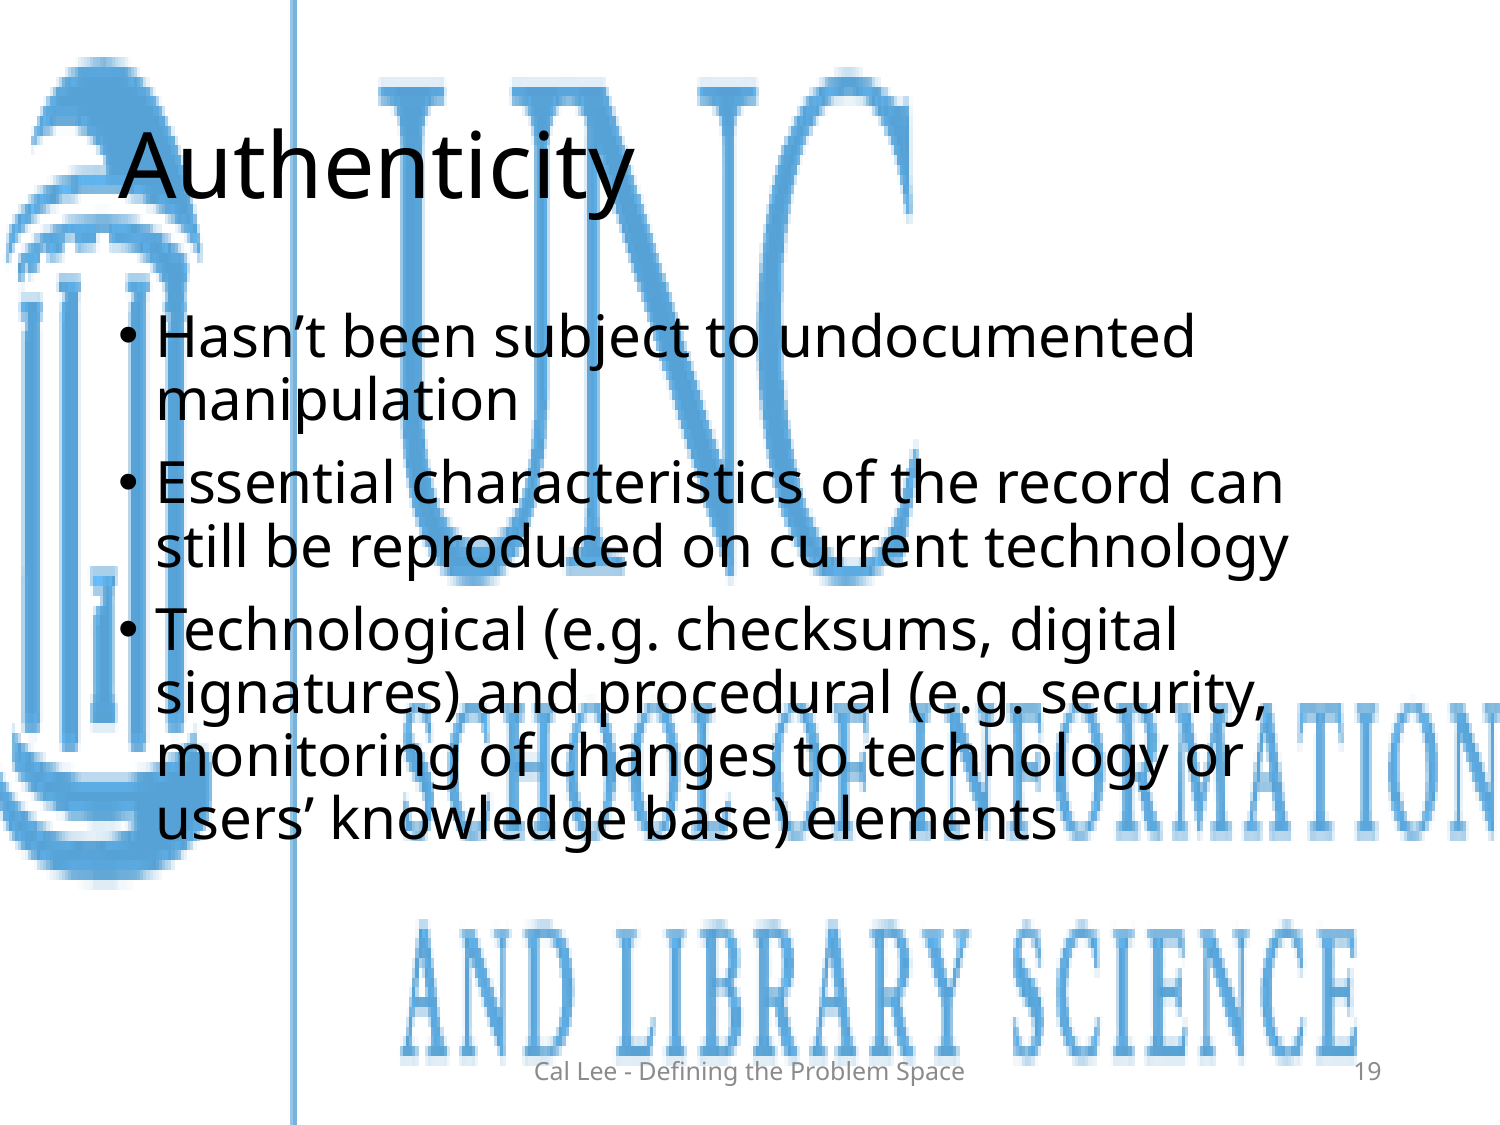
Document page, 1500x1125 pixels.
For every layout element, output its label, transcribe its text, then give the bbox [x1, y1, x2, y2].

footer Cal Lee - Defining the Problem Space [496, 1042, 1004, 1103]
list Hasn’t been subject to undocumented manipulation Essential characteristics of the record can still be reproduced on current technology Technological (e.g. checksums, digital signatures) and procedural (e.g. security, monitoring of changes to technology or users’ knowledge base) elements [103, 299, 1397, 1014]
picture [0, 0, 1500, 1125]
slide_number 19 [1059, 1042, 1397, 1103]
title Authenticity [103, 59, 1397, 278]
